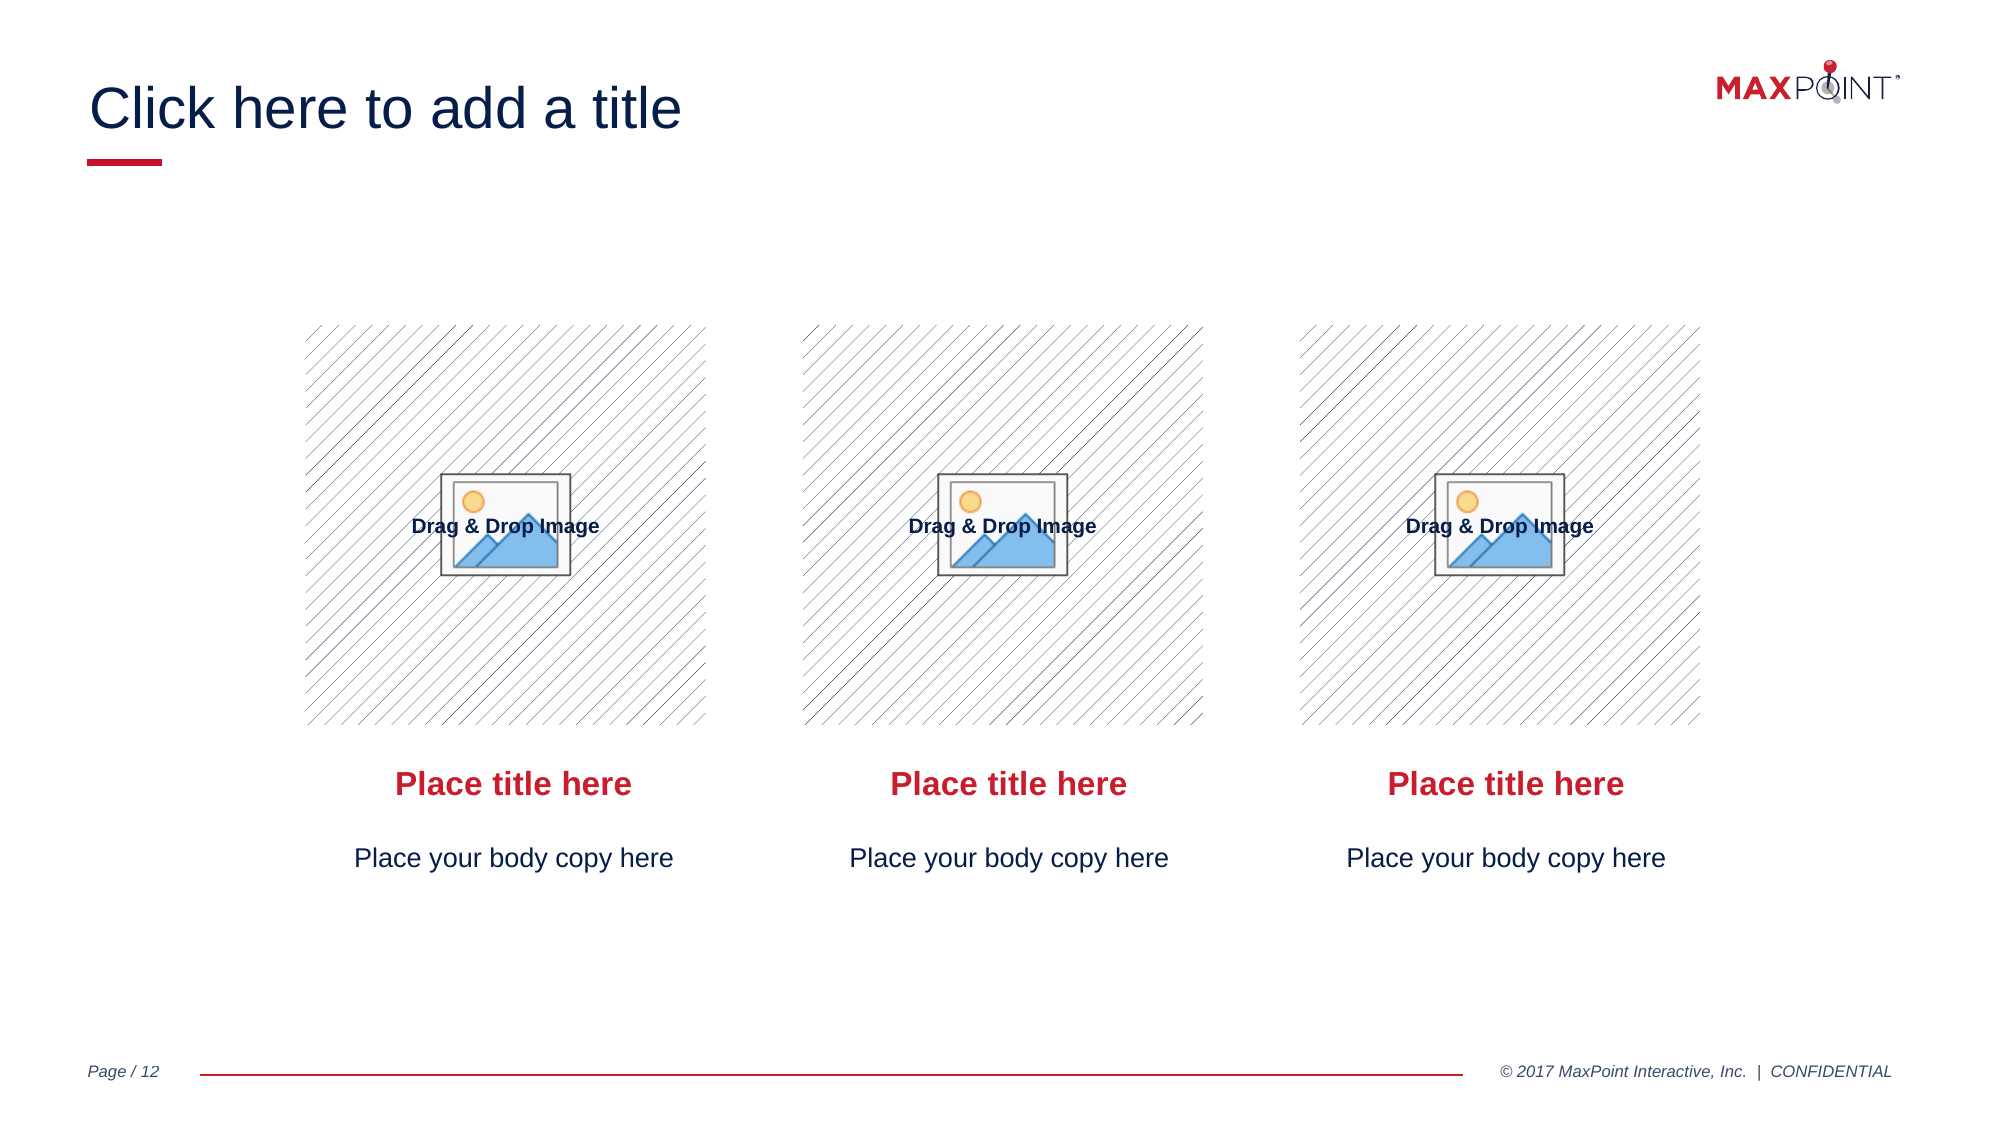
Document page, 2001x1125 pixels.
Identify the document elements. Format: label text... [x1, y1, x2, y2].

text_box Place your body copy here [777, 825, 1241, 881]
text_box Place title here [1312, 762, 1700, 843]
text_box Place your body copy here [1274, 825, 1738, 881]
text_box Place your body copy here [282, 825, 746, 881]
text_box Place title here [815, 762, 1203, 843]
picture [802, 324, 1203, 725]
picture [305, 324, 706, 725]
text_box Click here to add a title [74, 62, 1138, 148]
text_box Place title here [320, 762, 708, 843]
picture [1299, 324, 1700, 725]
